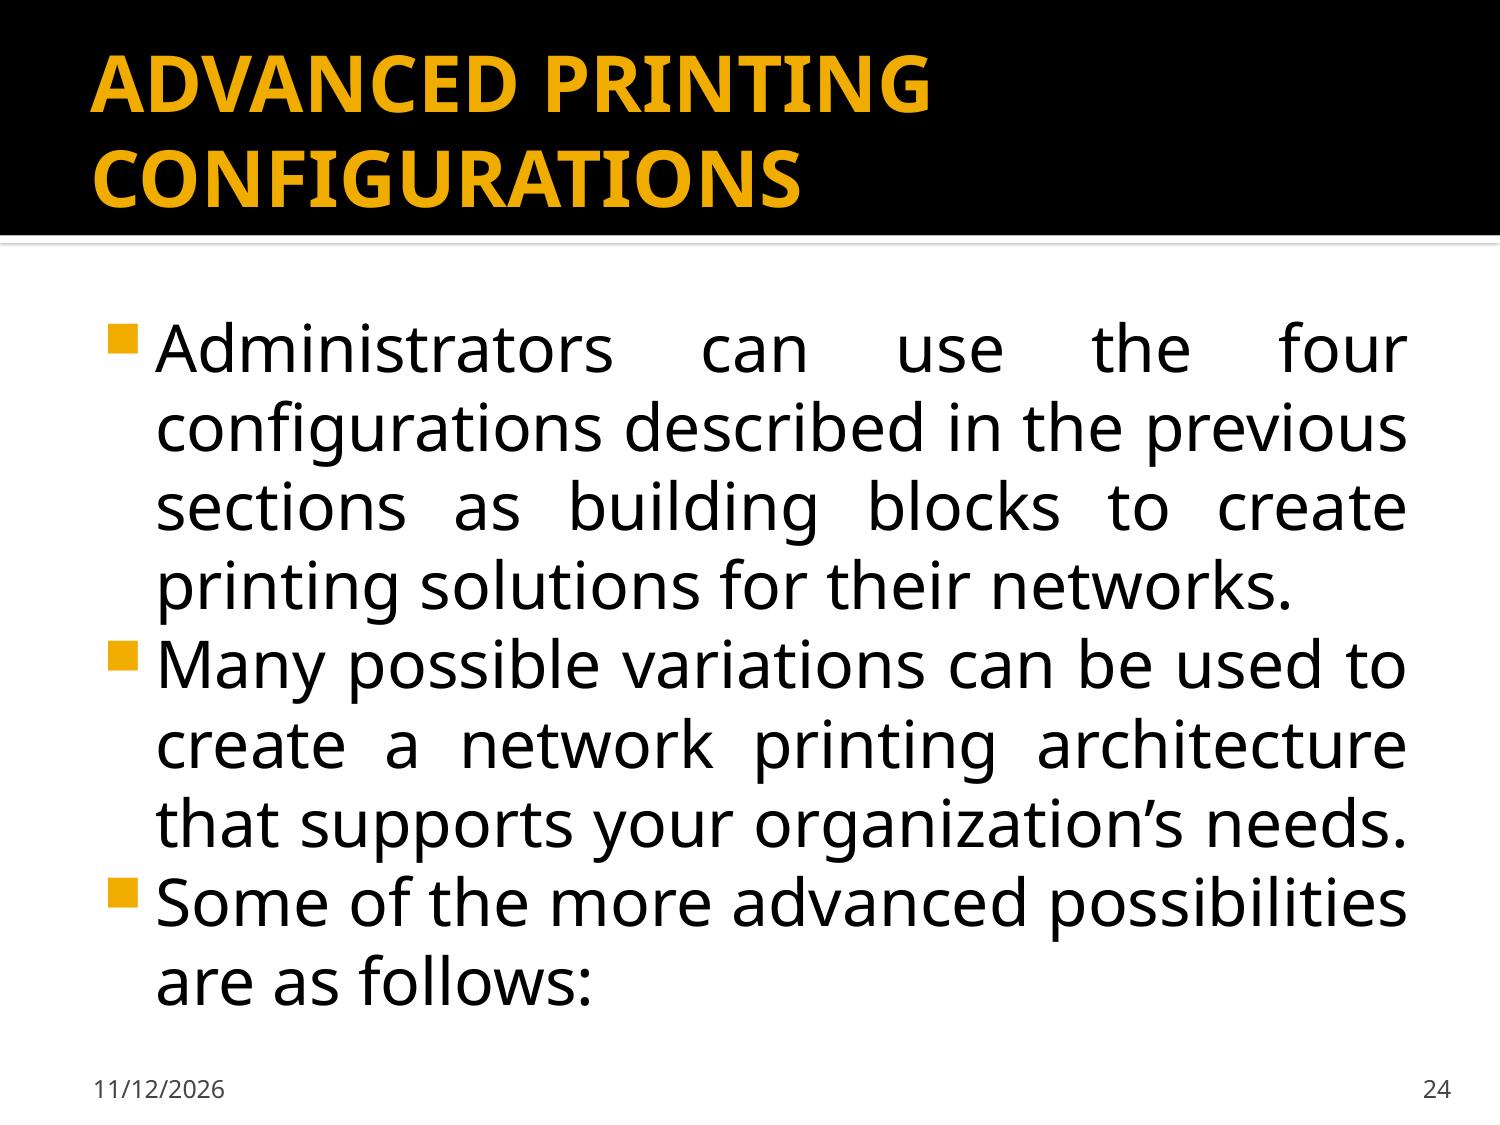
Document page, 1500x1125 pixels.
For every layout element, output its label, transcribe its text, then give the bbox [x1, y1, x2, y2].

title ADVANCED PRINTING CONFIGURATIONS [75, 25, 1425, 231]
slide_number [75, 1062, 425, 1108]
slide_number 24 [1345, 1062, 1467, 1108]
list Administrators can use the four configurations described in the previous sections as building blocks to create printing solutions for their networks. Many possible variations can be used to create a network printing architecture that supports your organization’s needs. Some of the more advanced possibilities are as follows: [75, 291, 1425, 1050]
